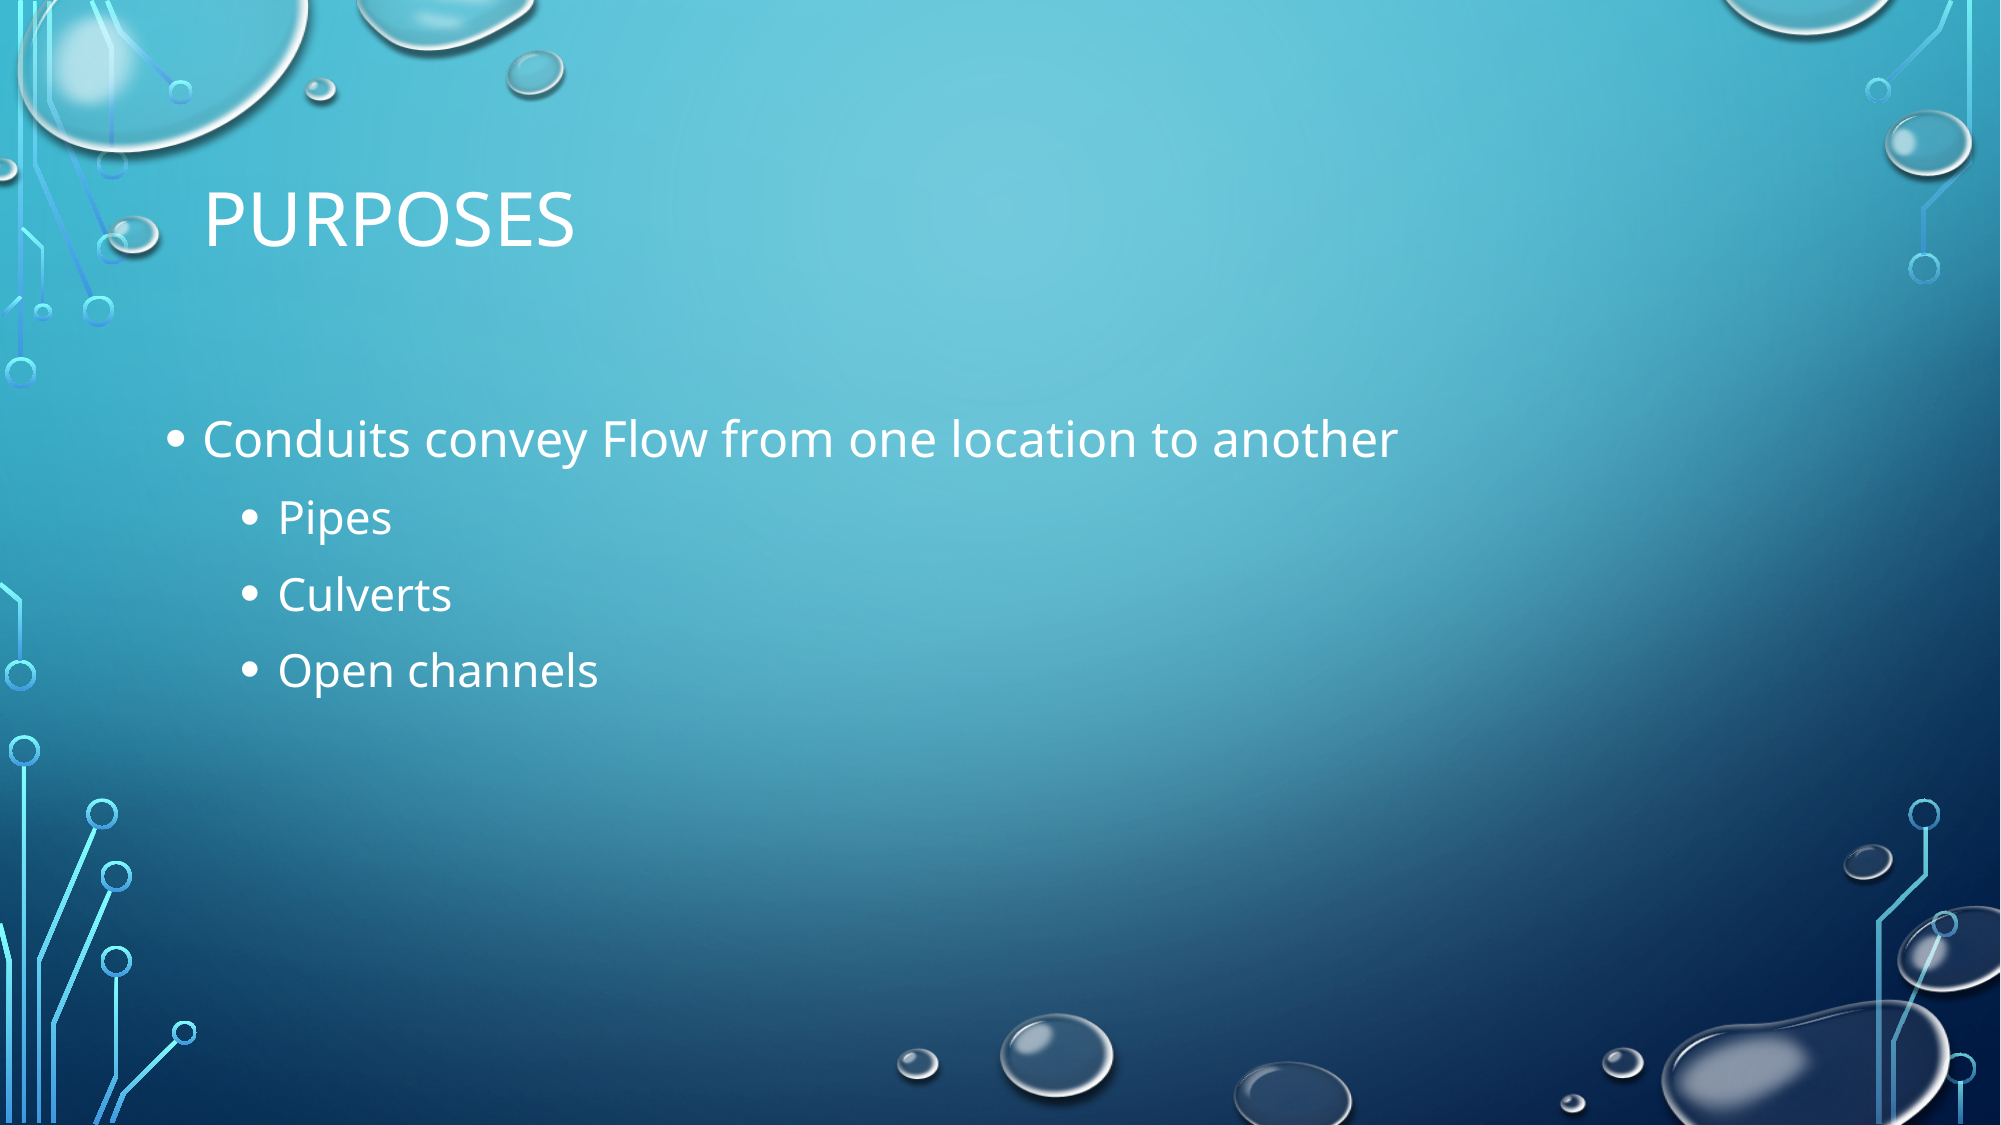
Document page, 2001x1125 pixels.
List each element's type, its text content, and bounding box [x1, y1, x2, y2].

title Purposes [187, 101, 1813, 344]
list Conduits convey Flow from one location to another Pipes Culverts Open channels [149, 388, 1850, 950]
picture [0, 0, 2000, 1125]
